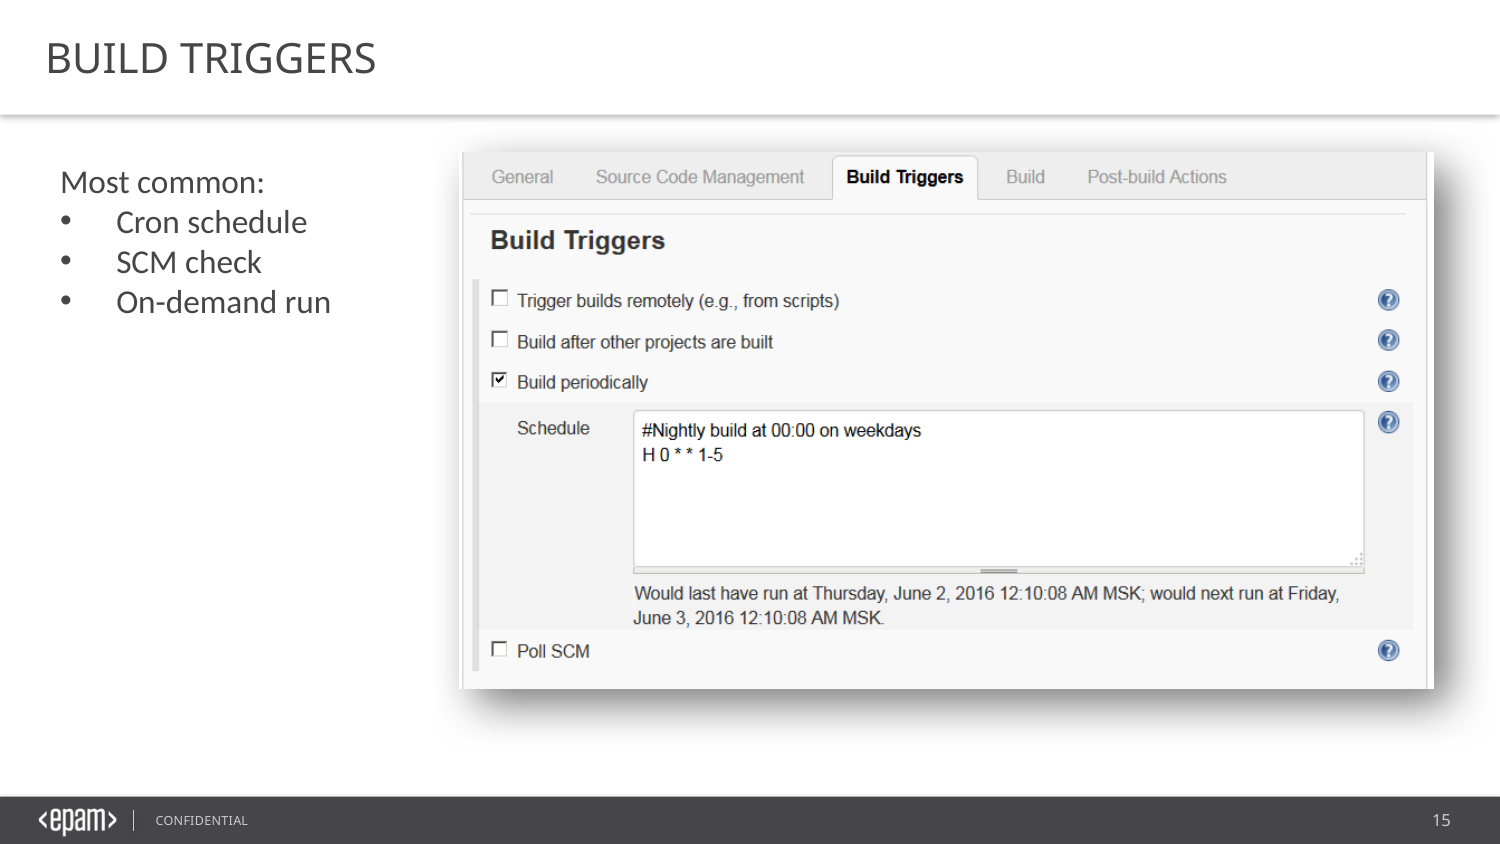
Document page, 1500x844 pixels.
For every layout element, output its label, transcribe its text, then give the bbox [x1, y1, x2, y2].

text_box Most common: Cron schedule SCM check On-demand run [45, 152, 359, 328]
picture [38, 808, 117, 837]
picture [459, 152, 1434, 690]
list BUILD TRIGGERS [0, 0, 1500, 115]
